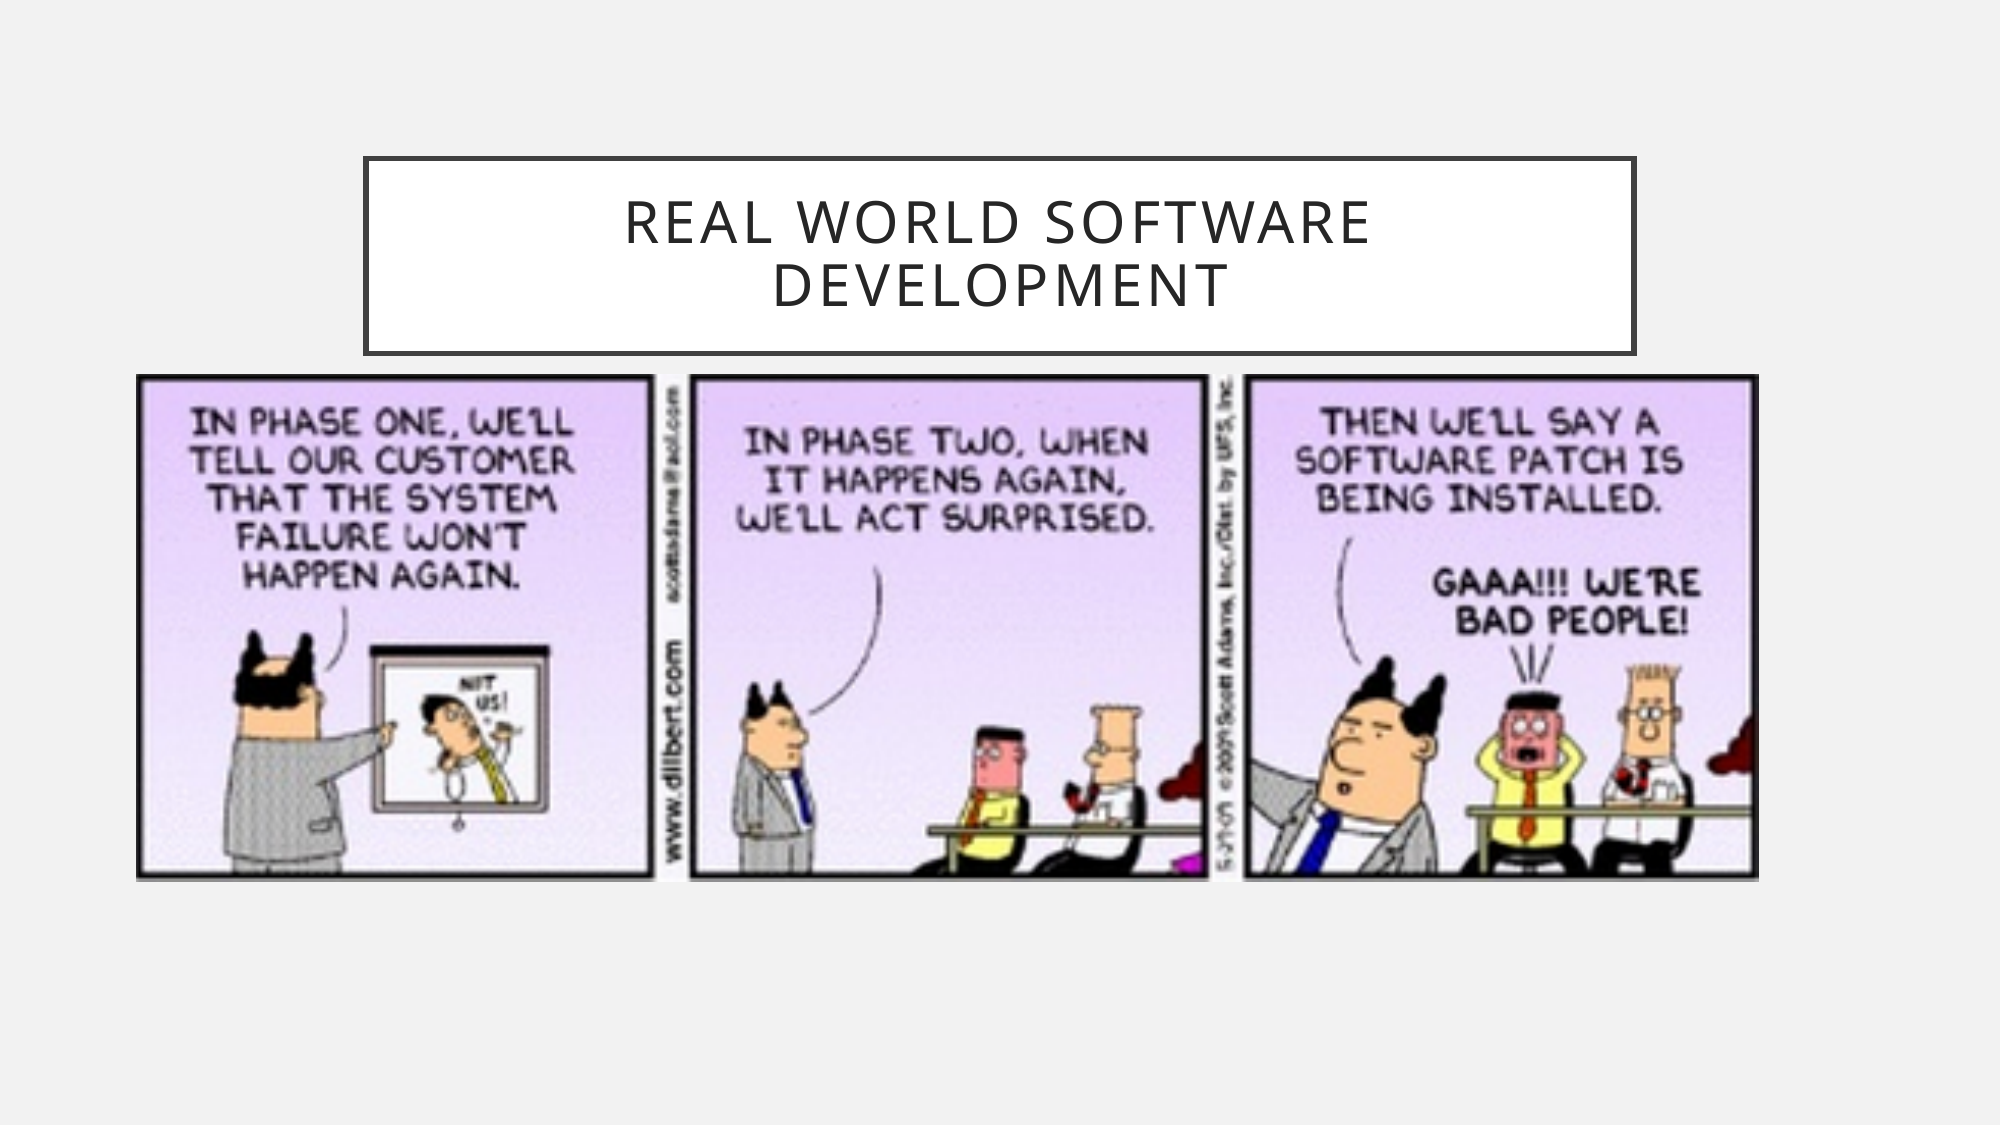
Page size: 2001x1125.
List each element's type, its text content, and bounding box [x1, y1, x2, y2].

title Real World Software Development [363, 156, 1637, 356]
picture [136, 374, 1759, 882]
